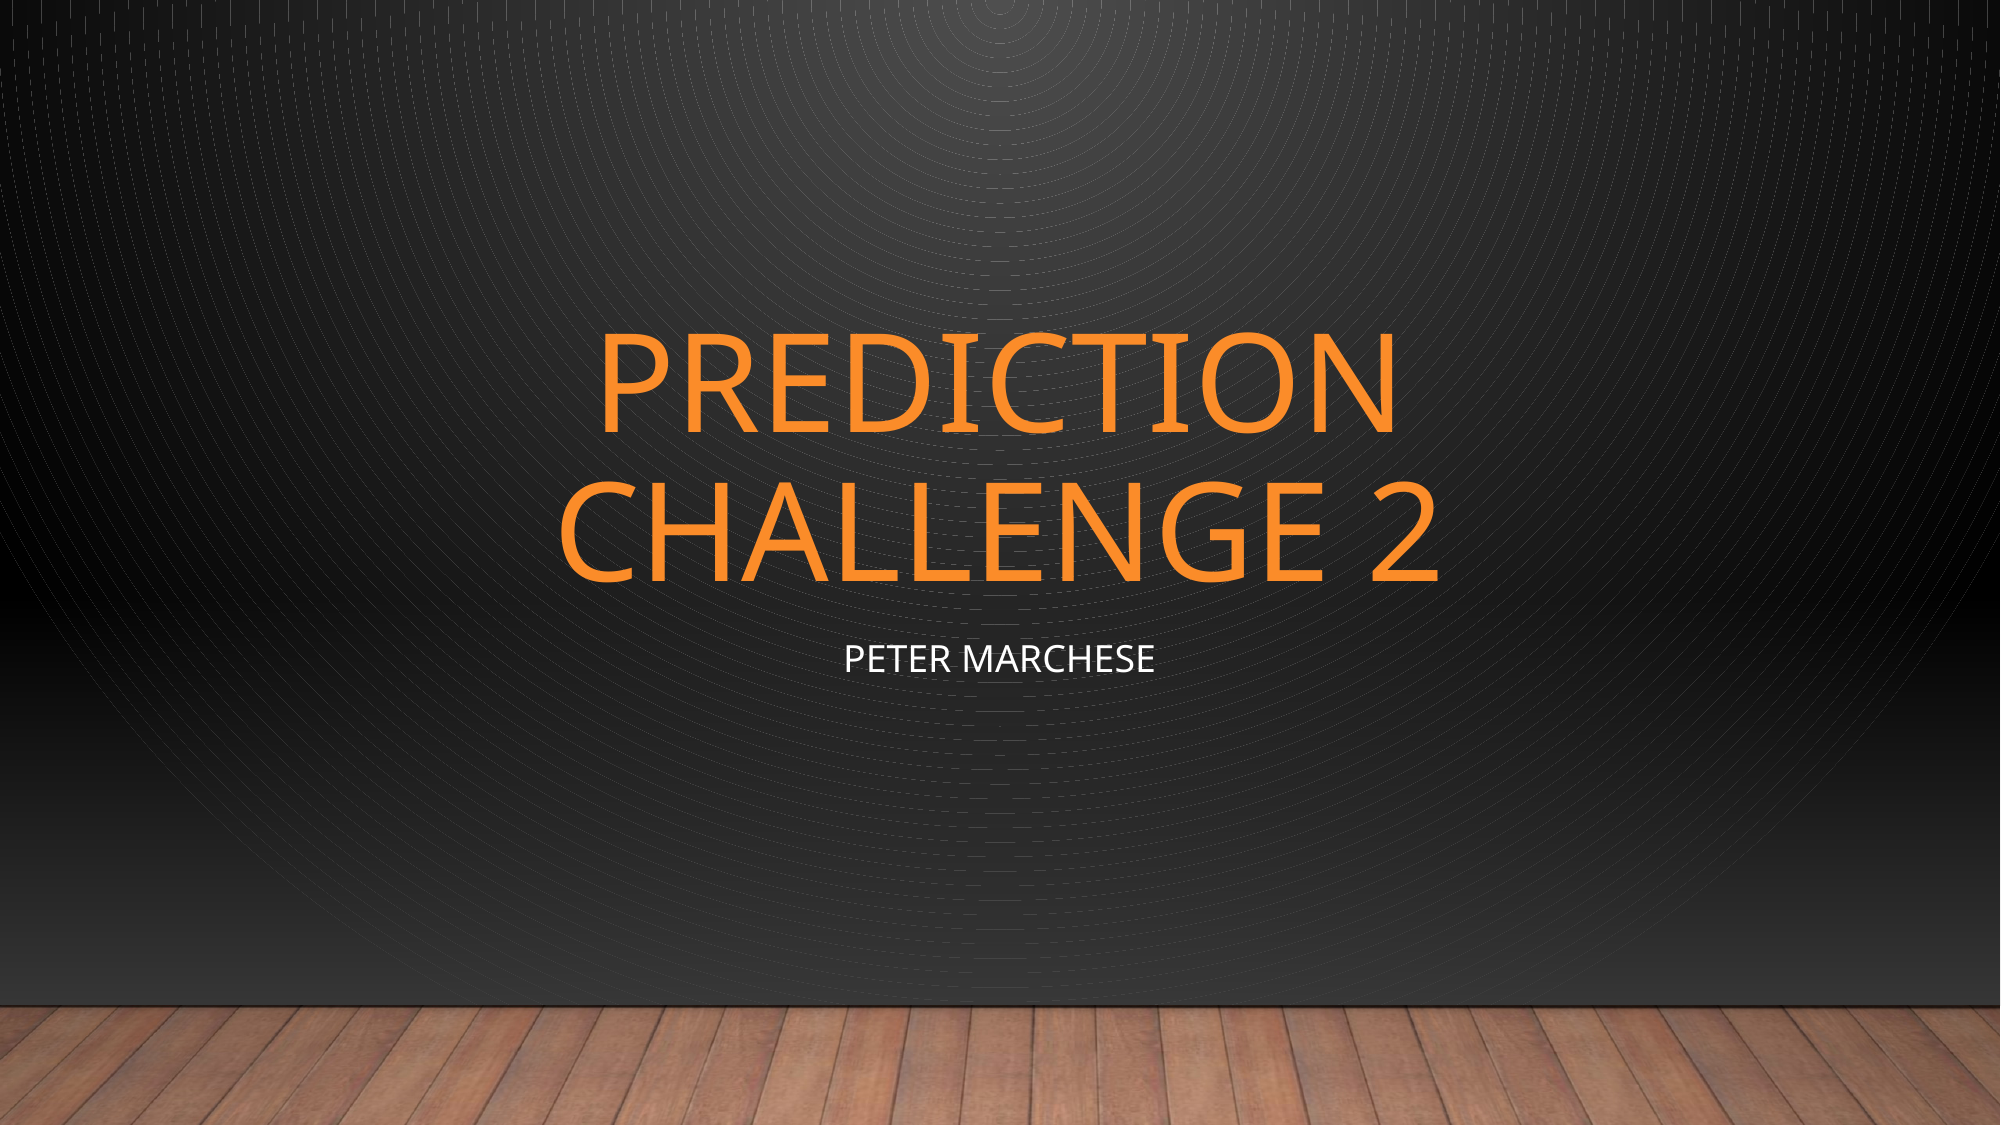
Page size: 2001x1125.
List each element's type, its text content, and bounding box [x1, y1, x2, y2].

picture [0, 1005, 2000, 1125]
title Prediction Challenge 2 [291, 131, 1708, 610]
subtitle Peter Marchese [291, 610, 1708, 772]
